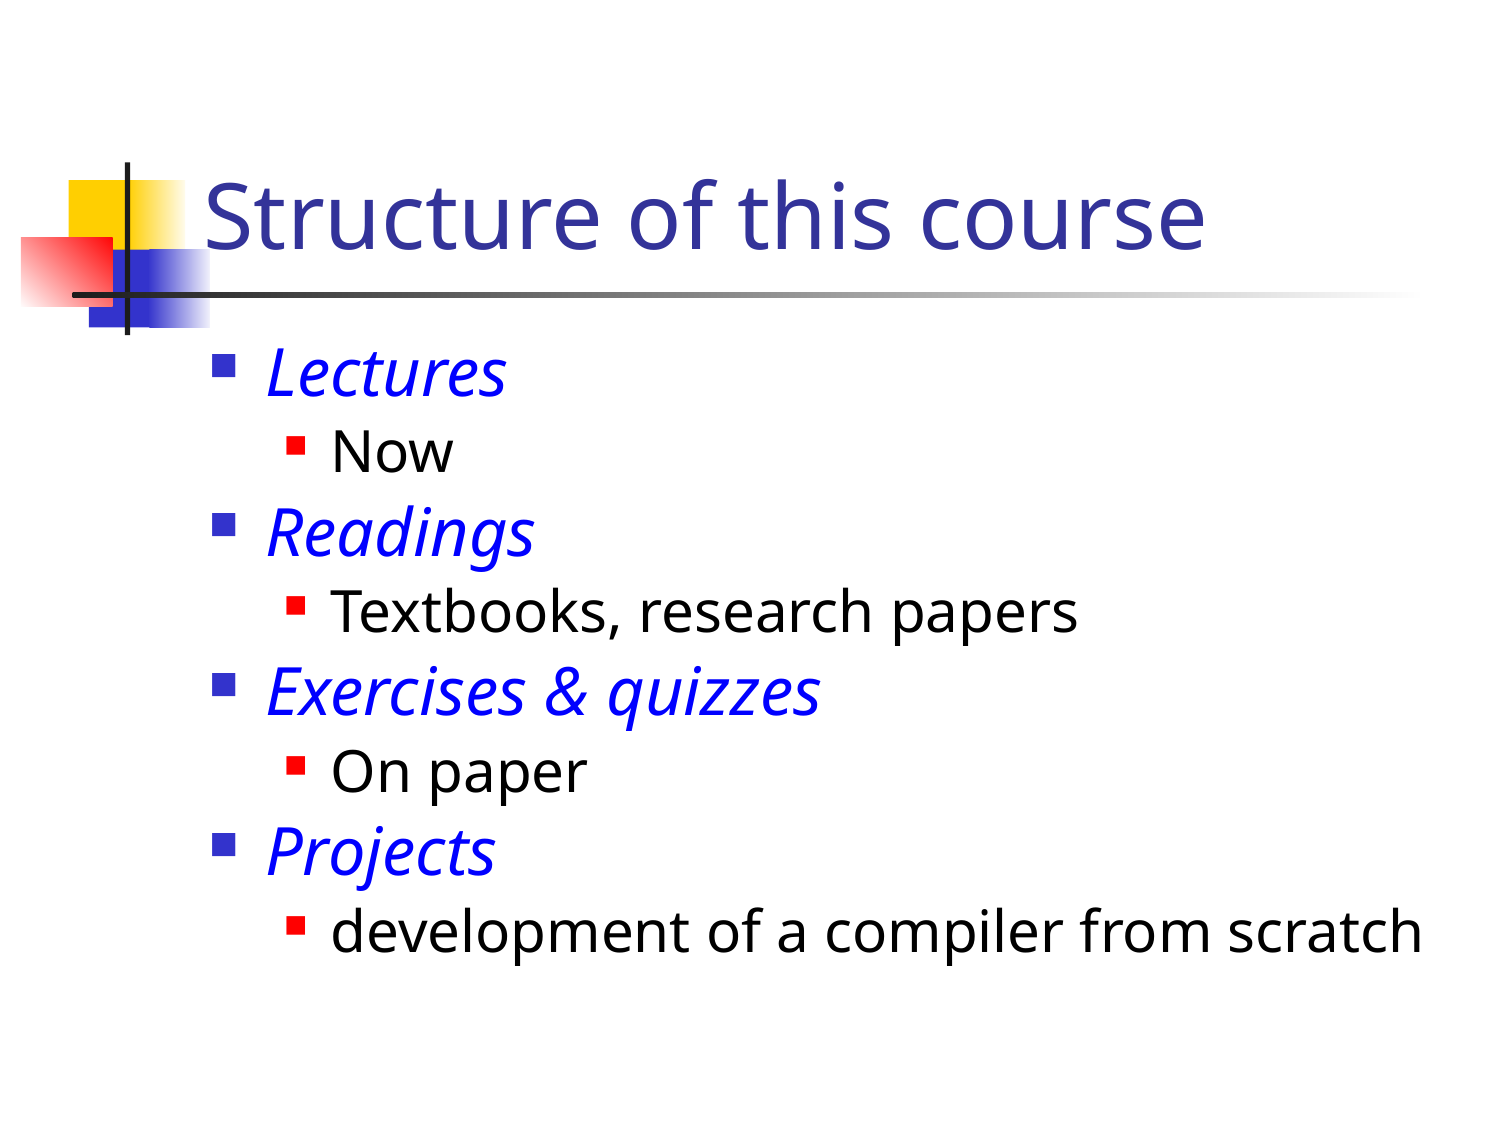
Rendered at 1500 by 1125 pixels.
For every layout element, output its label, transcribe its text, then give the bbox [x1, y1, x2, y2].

list Lectures Now Readings Textbooks, research papers Exercises & quizzes On paper Projects development of a compiler from scratch [193, 331, 1469, 1006]
title Structure of this course [188, 35, 1468, 275]
